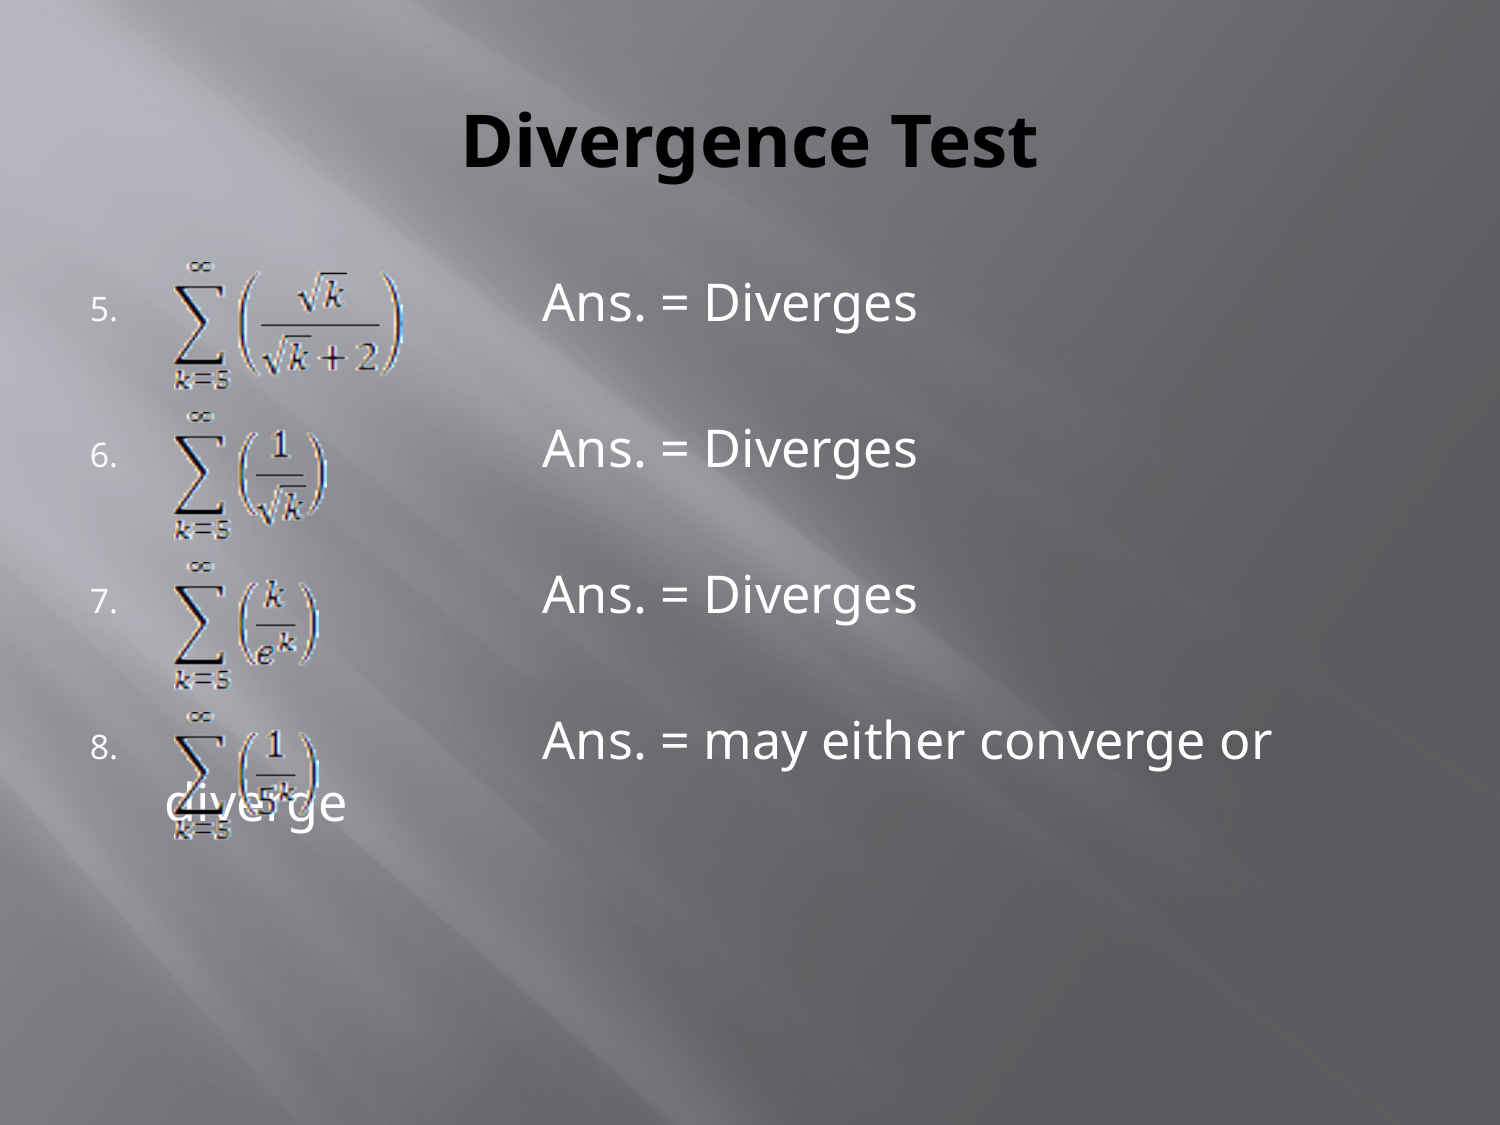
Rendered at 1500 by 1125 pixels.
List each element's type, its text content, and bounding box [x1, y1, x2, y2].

picture [174, 562, 319, 701]
picture [174, 712, 319, 851]
title Divergence Test [75, 45, 1425, 233]
picture [174, 412, 327, 551]
picture [174, 262, 403, 401]
list Ans. = Diverges Ans. = Diverges Ans. = Diverges Ans. = may either converge or diverge [75, 262, 1425, 1035]
